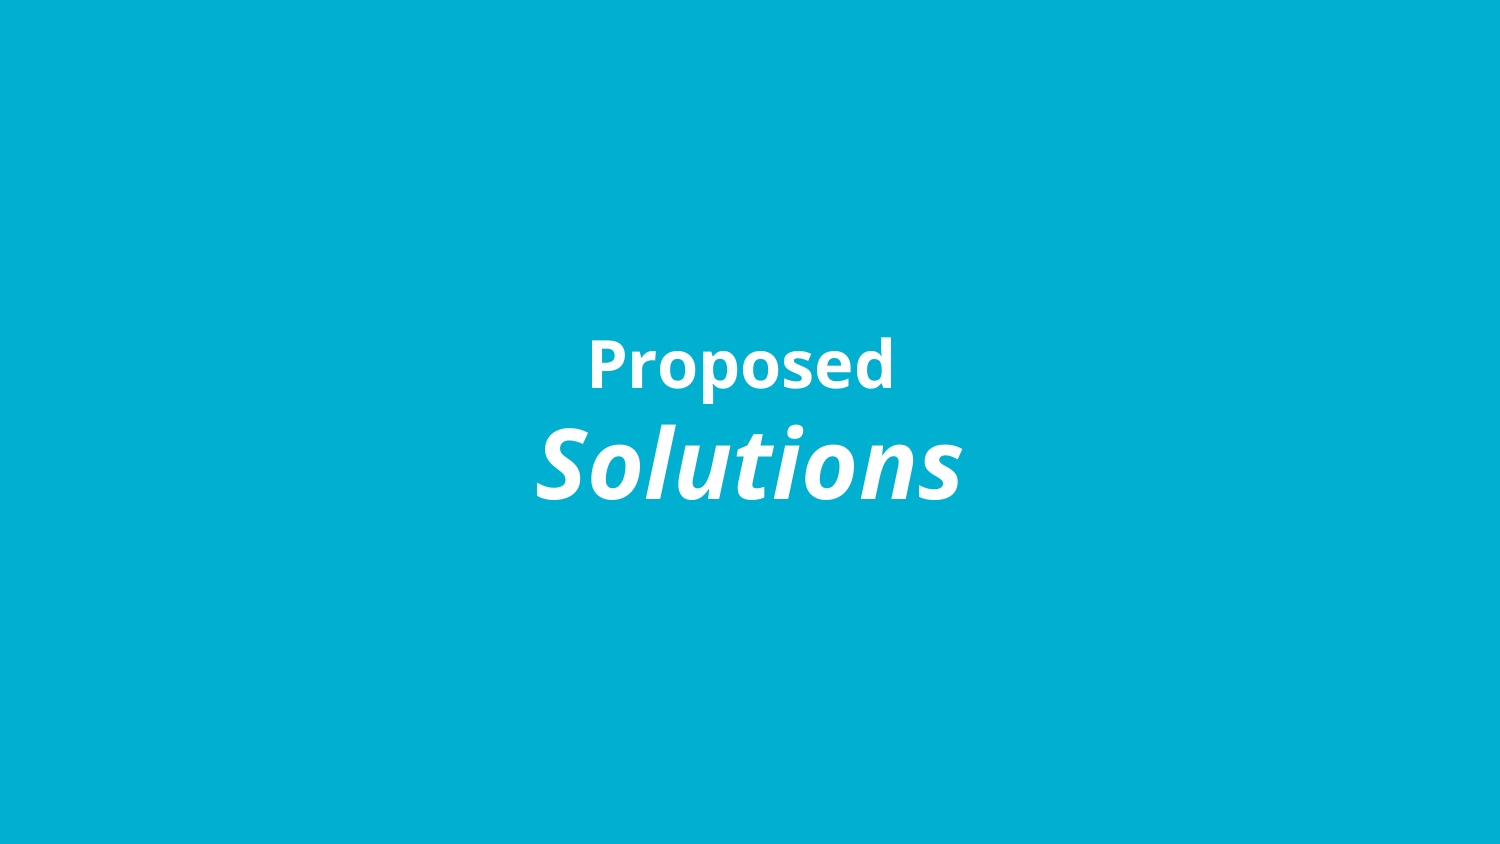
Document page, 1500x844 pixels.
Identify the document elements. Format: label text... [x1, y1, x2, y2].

text_box Proposed Solutions [55, 306, 1445, 535]
